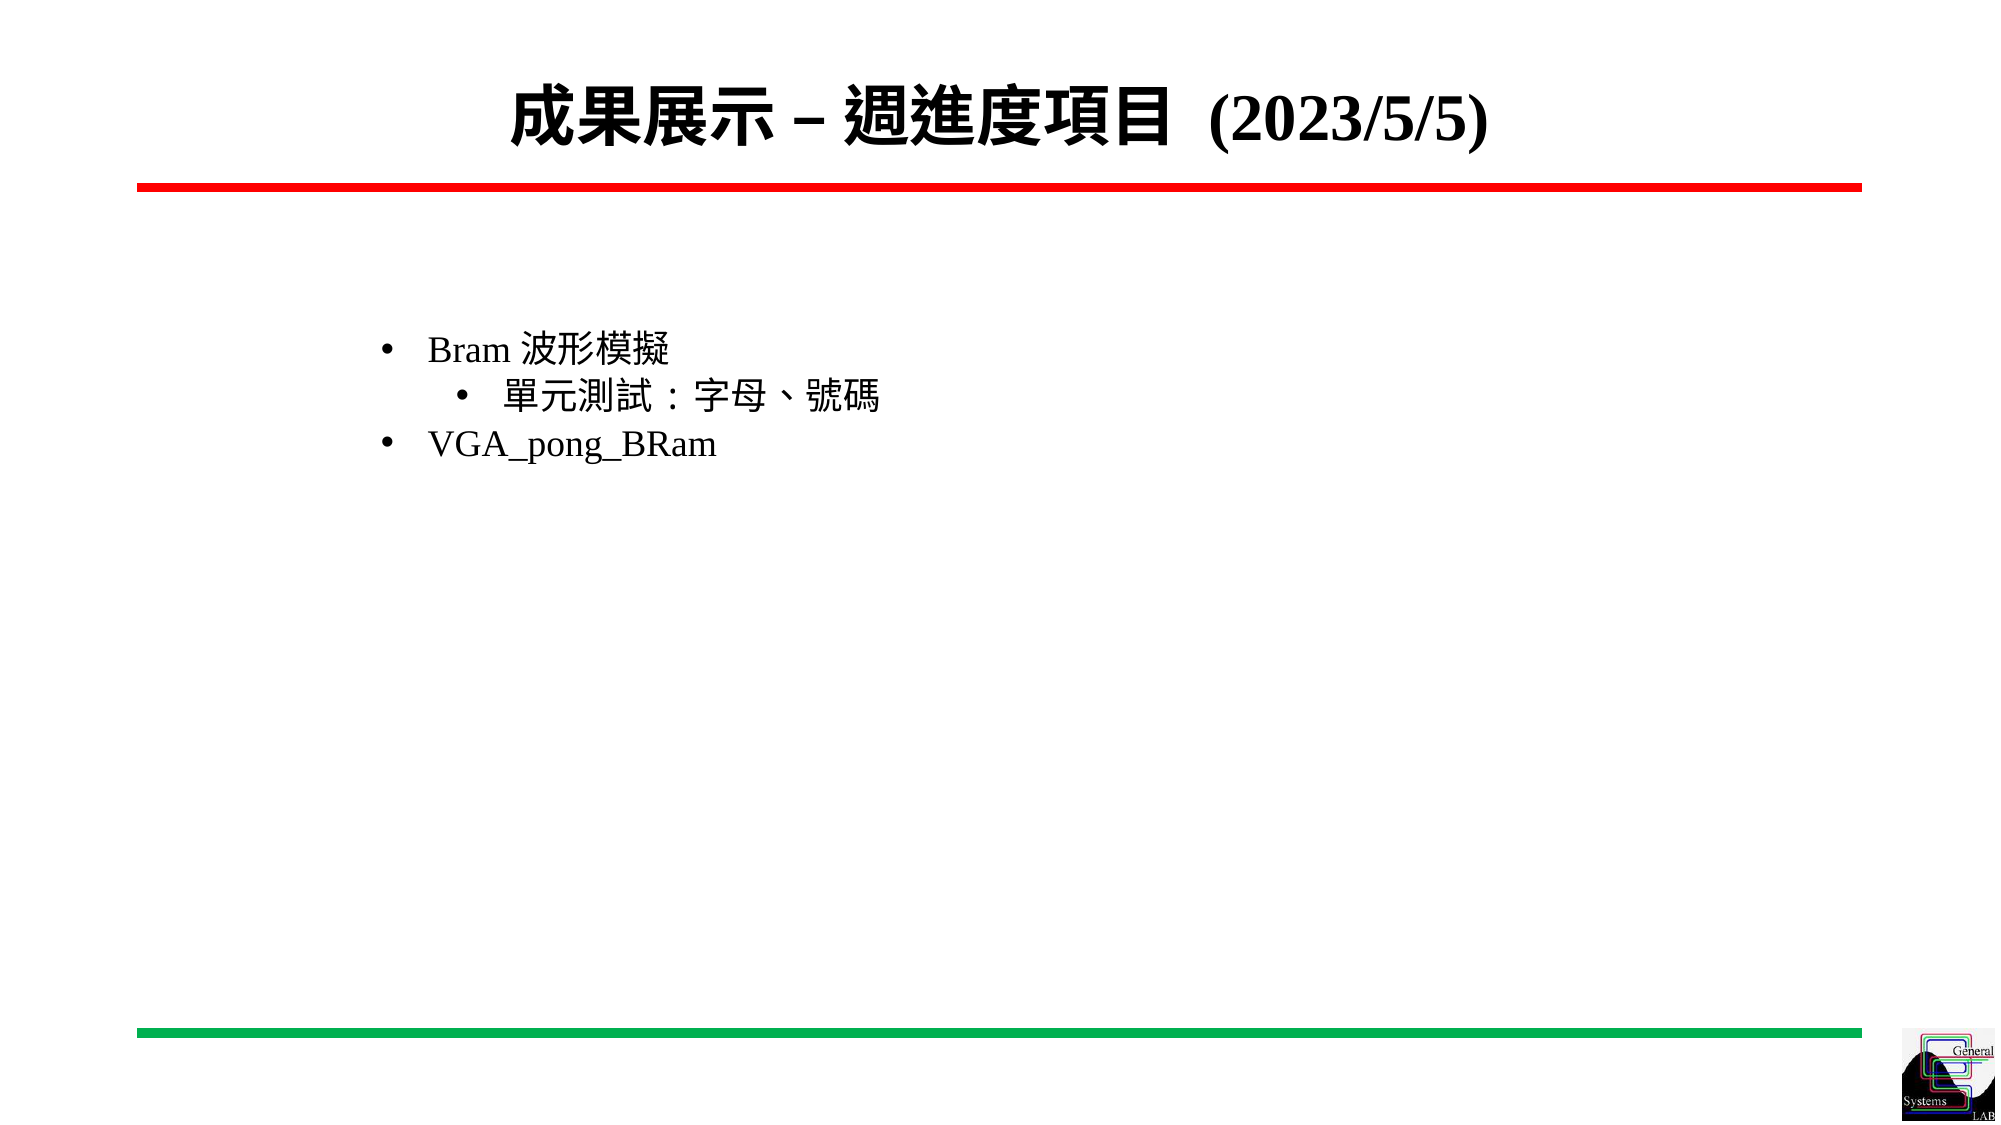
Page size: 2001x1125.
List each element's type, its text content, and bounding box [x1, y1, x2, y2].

title 成果展示 – 週進度項目 (2023/5/5) [137, 59, 1863, 178]
picture [1902, 1028, 1995, 1121]
text_box Bram波形模擬 單元測試:字母、號碼 VGA_pong_BRam [365, 322, 1889, 861]
